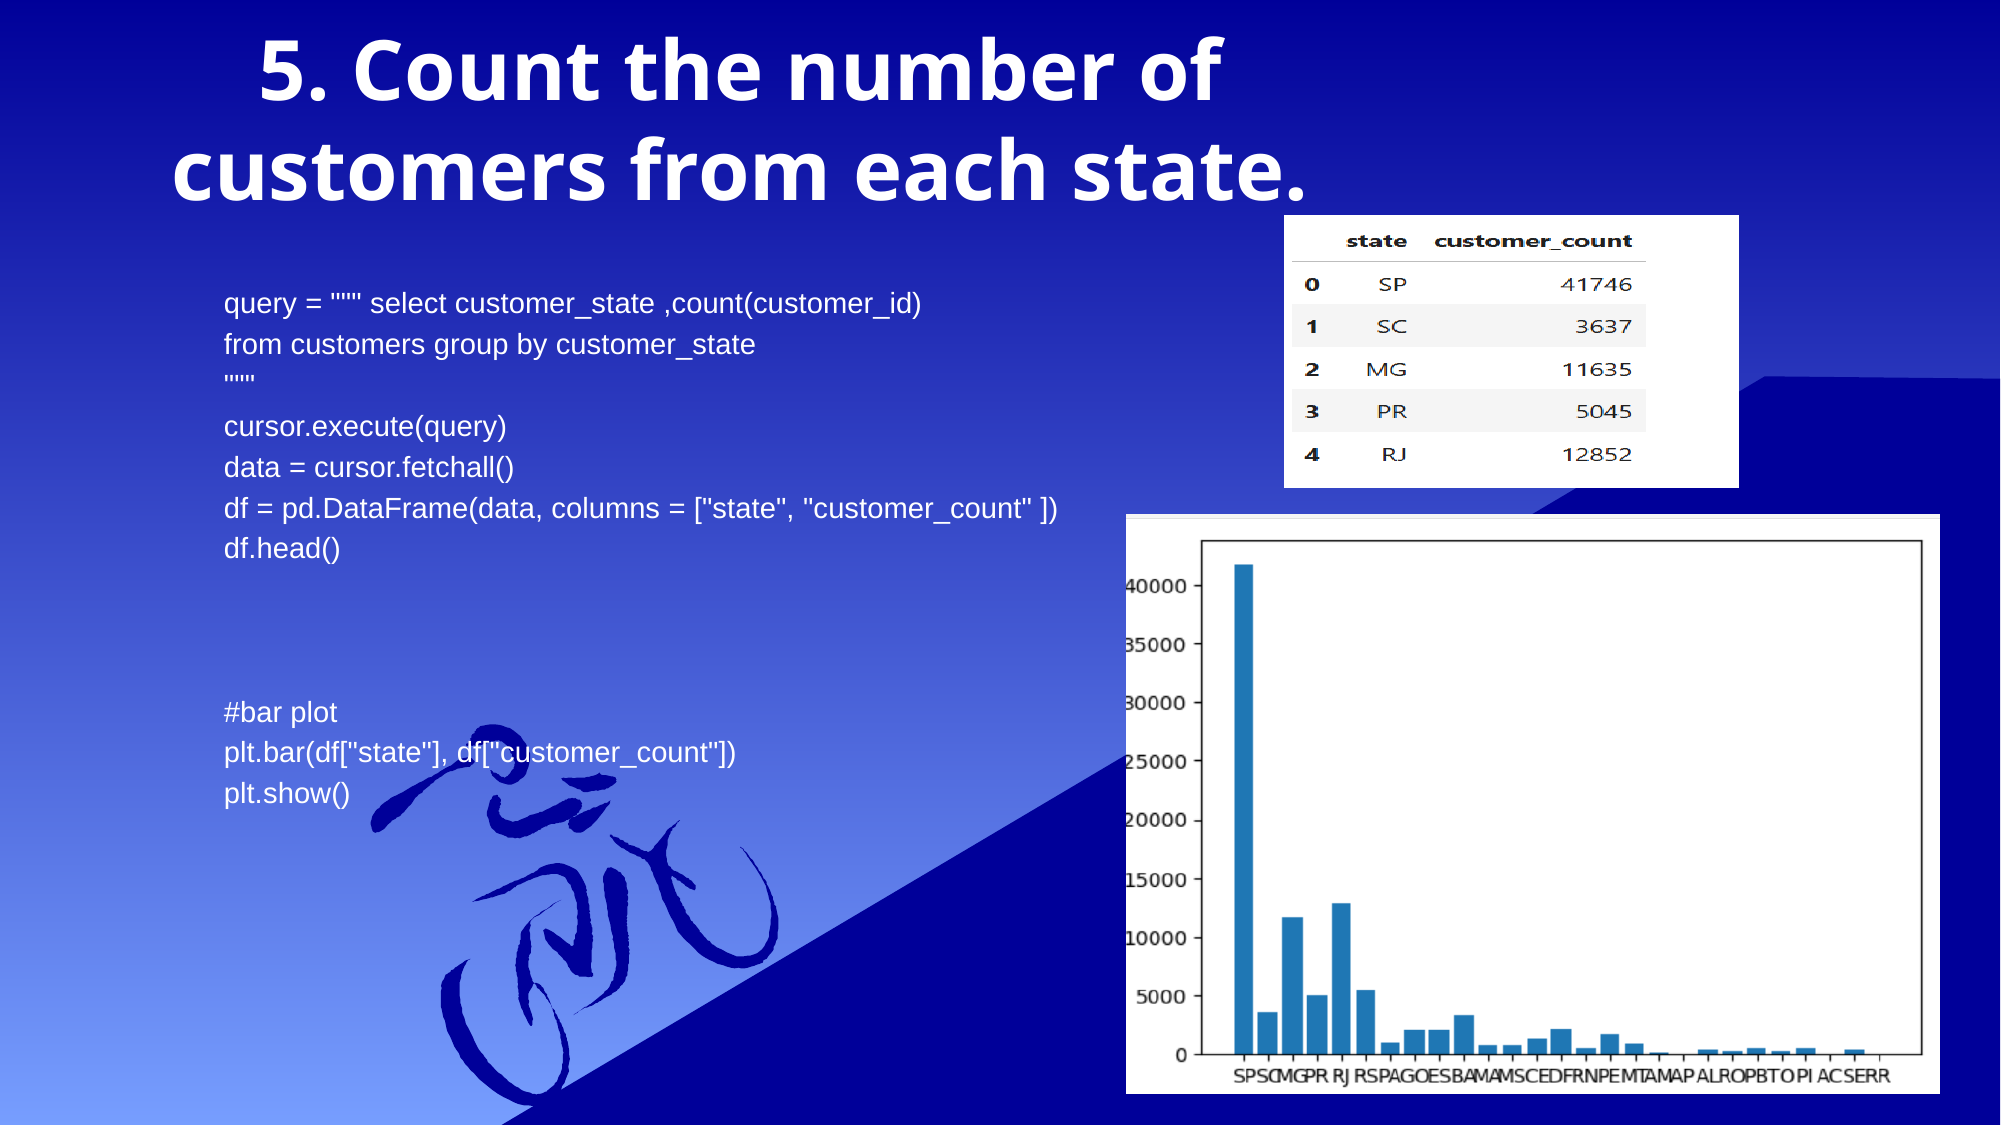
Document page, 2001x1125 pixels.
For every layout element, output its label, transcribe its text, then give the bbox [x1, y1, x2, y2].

picture [1284, 215, 1739, 488]
title 5. Count the number of customers from each state. [27, 0, 1455, 248]
picture [1126, 514, 1940, 1094]
subtitle query = """ select customer_state ,count(customer_id) from customers group by customer_state """ cursor.execute(query) data = cursor.fetchall() df = pd.DataFrame(data, columns = ["state", "customer_count" ]) df.head() #bar plot plt.bar(df["state"], df["customer_count"]) plt.show() [182, 214, 1101, 880]
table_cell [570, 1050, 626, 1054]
